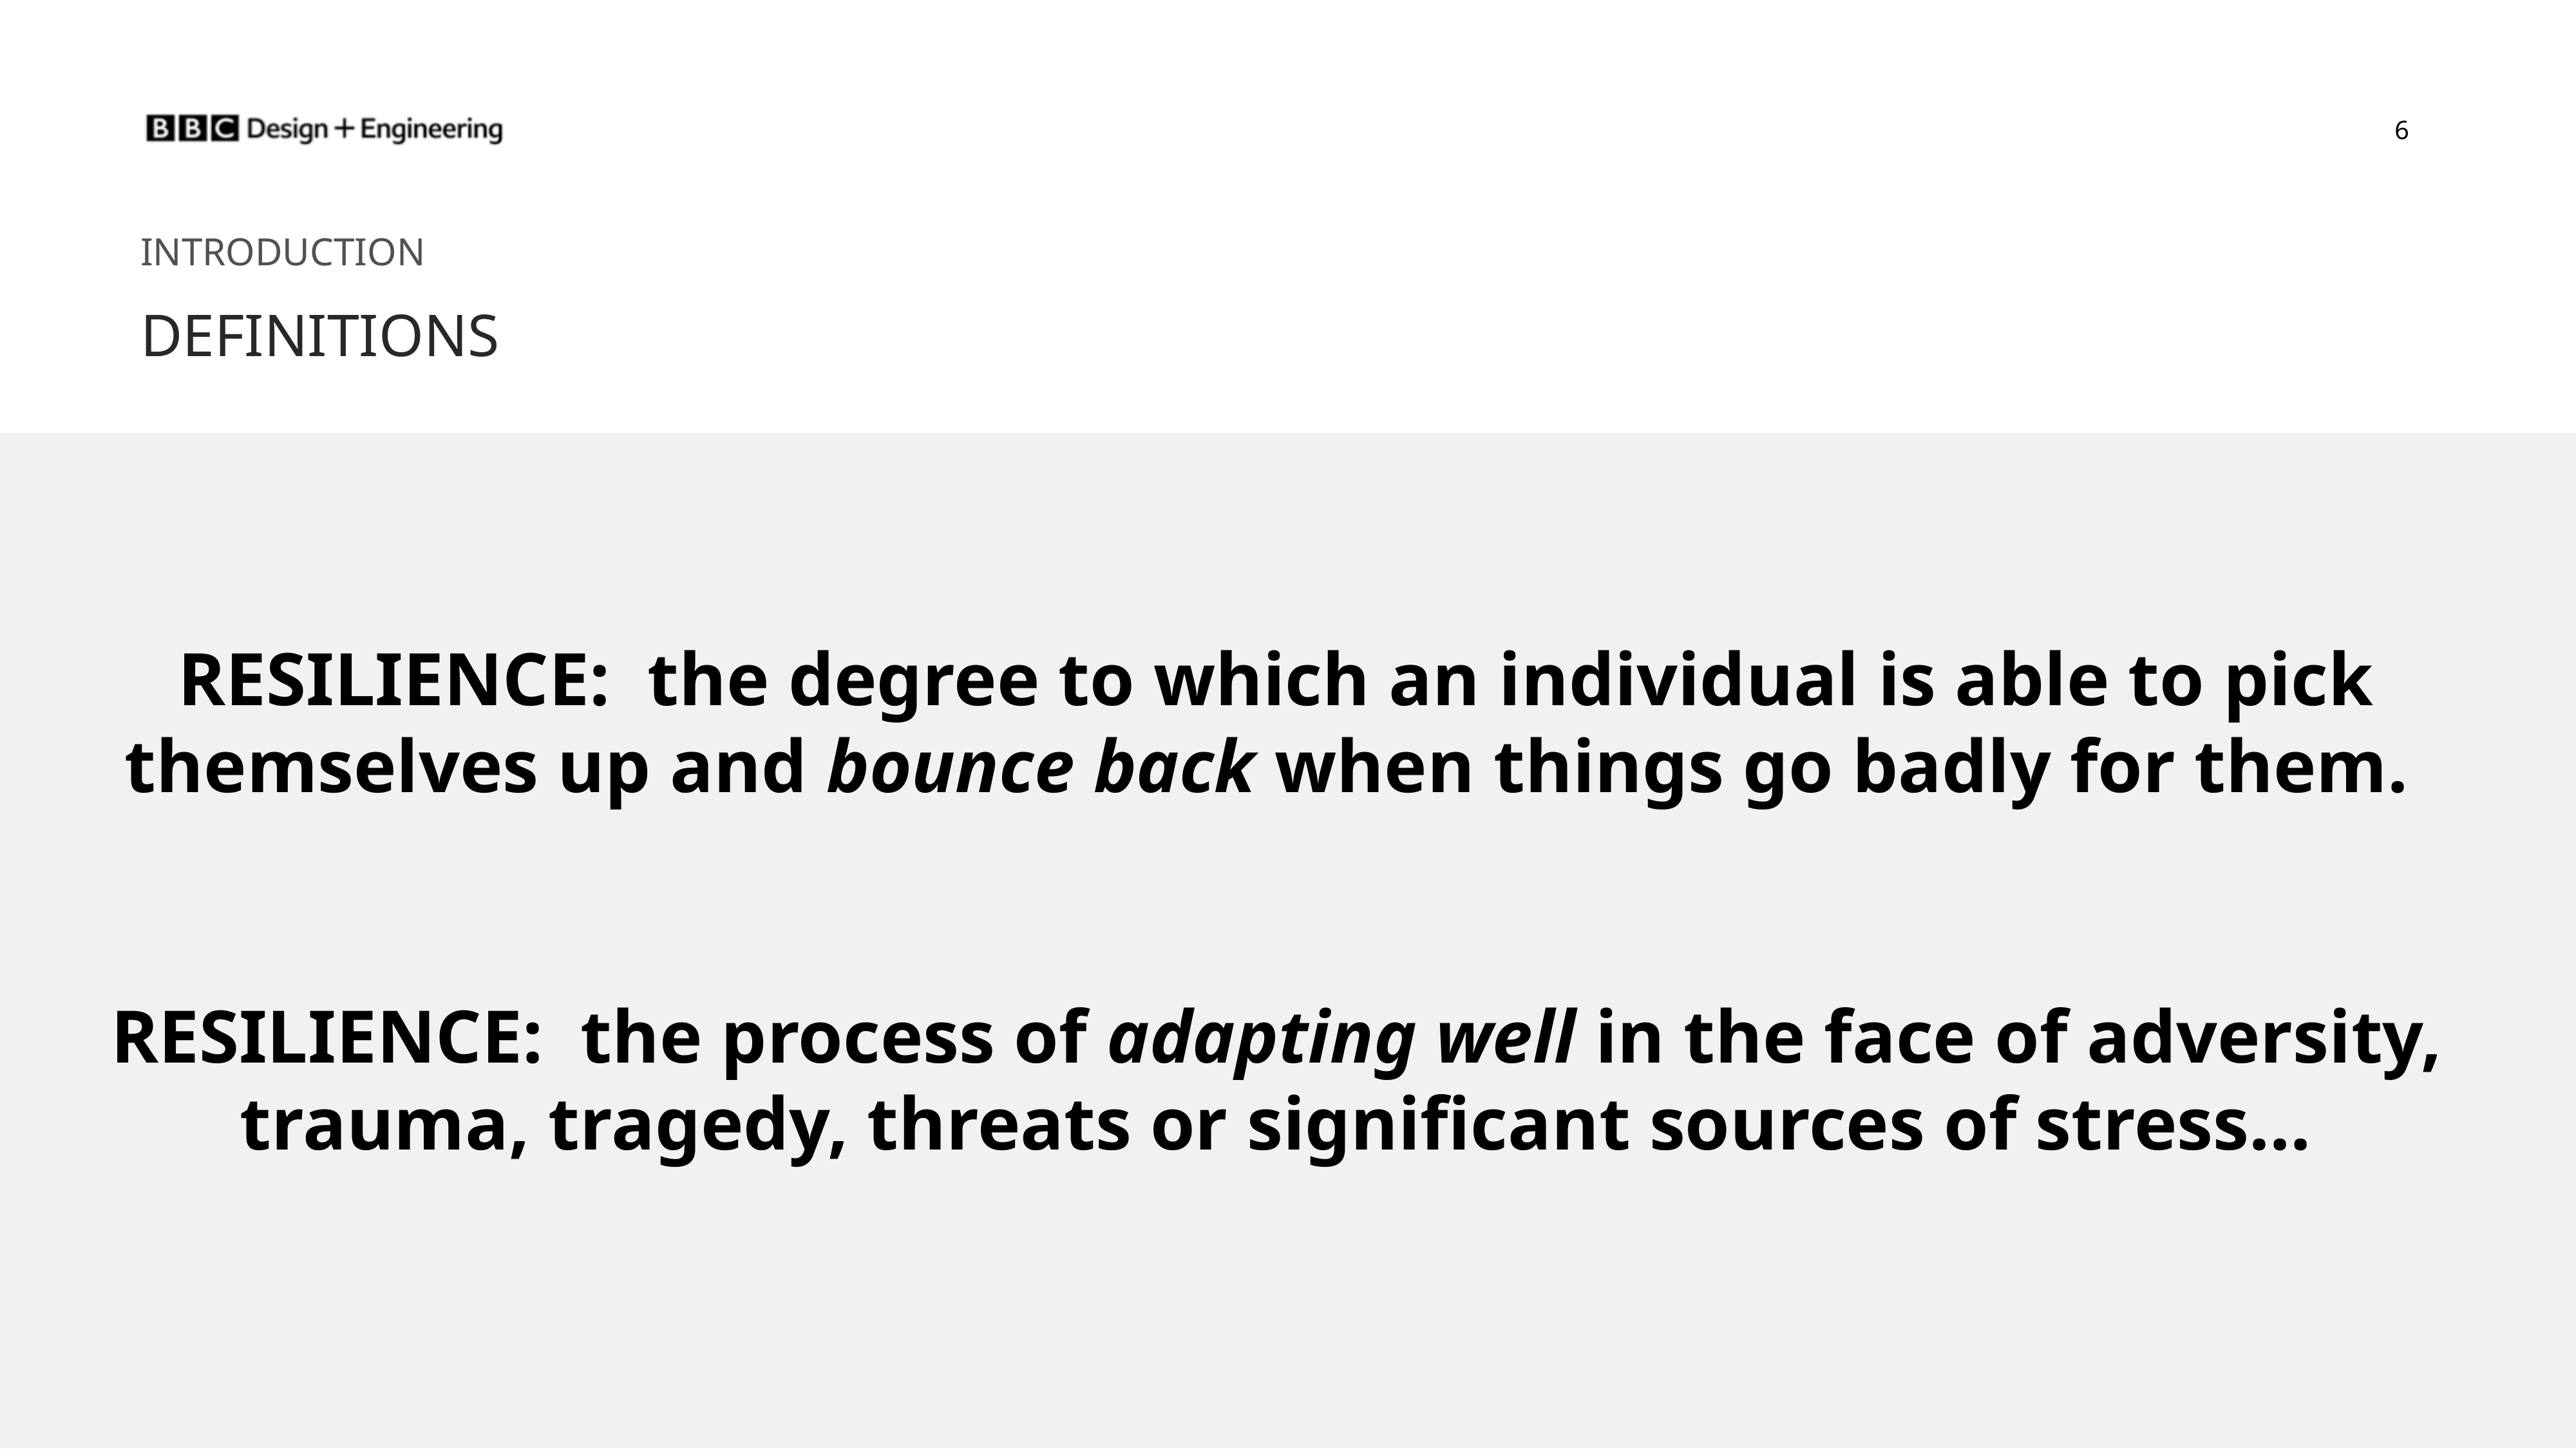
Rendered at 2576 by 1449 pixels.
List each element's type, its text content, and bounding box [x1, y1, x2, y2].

picture [0, 0, 2576, 1449]
list definitions [135, 289, 2429, 378]
text_box RESILIENCE: the degree to which an individual is able to pick themselves up and bounce back when things go badly for them. RESILIENCE: the process of adapting well in the face of adversity, trauma, tragedy, threats or significant sources of stress… [62, 627, 2490, 1170]
list INTRODUCTION [135, 220, 1289, 281]
slide_number 6 [2387, 108, 2416, 153]
